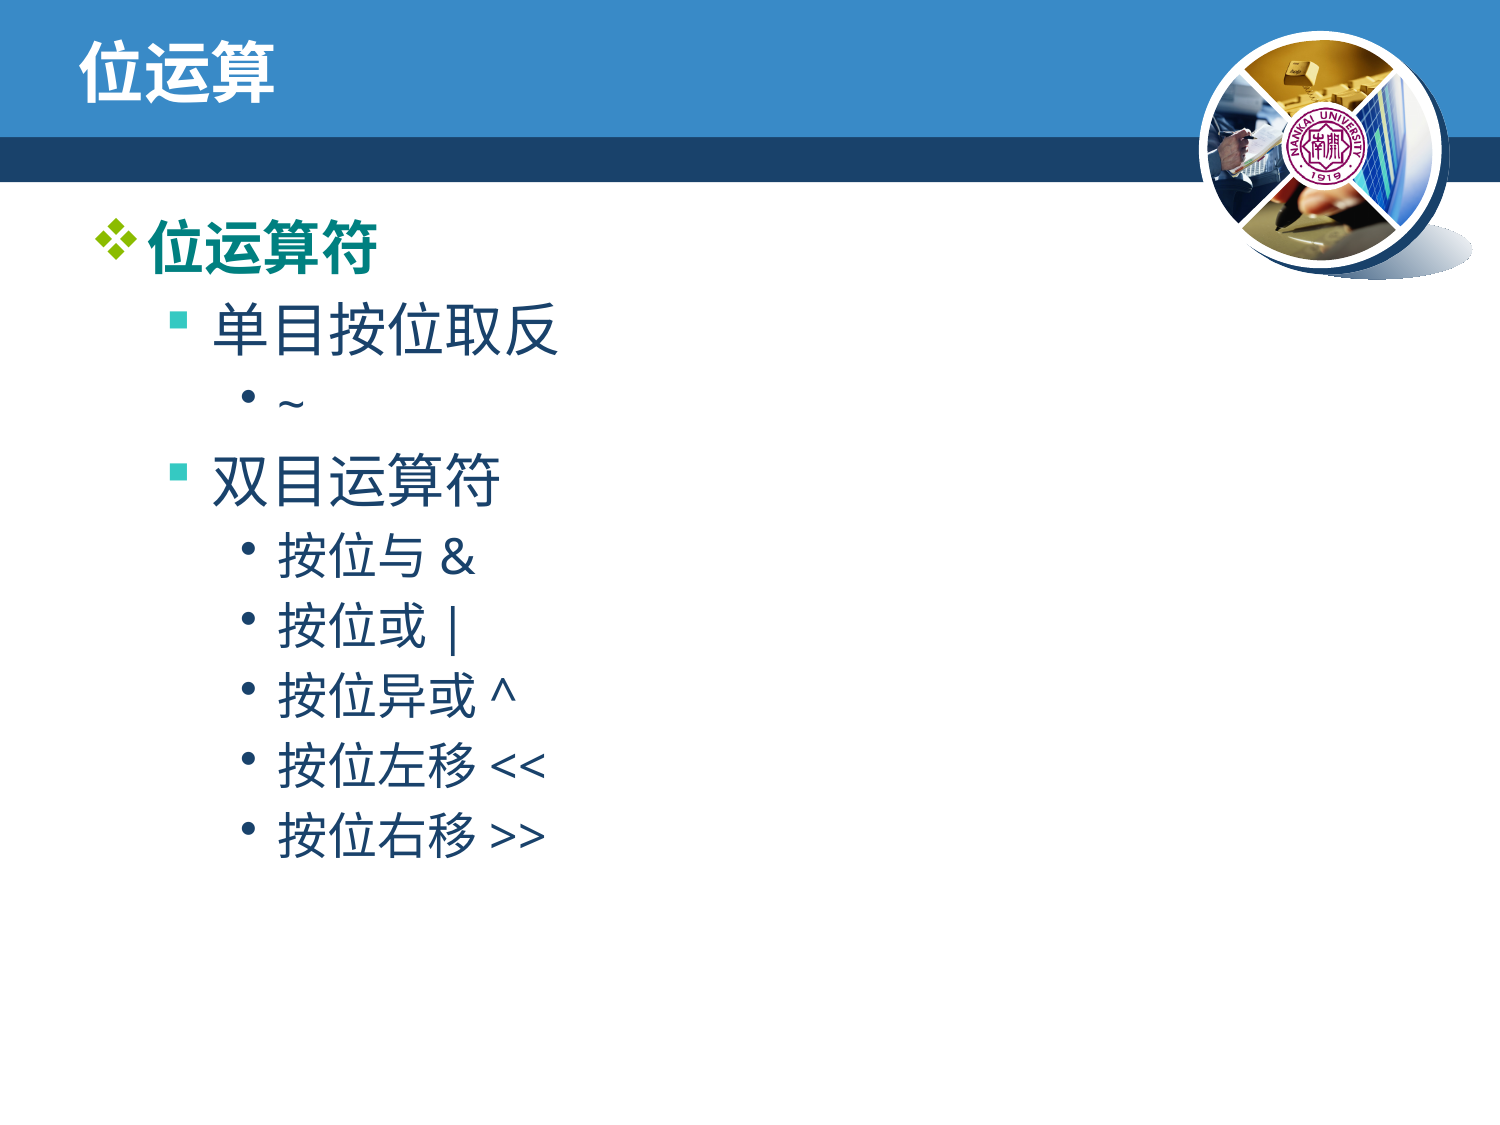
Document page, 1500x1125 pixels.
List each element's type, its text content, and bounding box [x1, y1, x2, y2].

title 位运算 [62, 24, 1275, 118]
list 位运算符 单目按位取反 ~ 双目运算符 按位与& 按位或| 按位异或^ 按位左移<< 按位右移>> [75, 203, 1425, 1065]
picture [1207, 40, 1433, 203]
